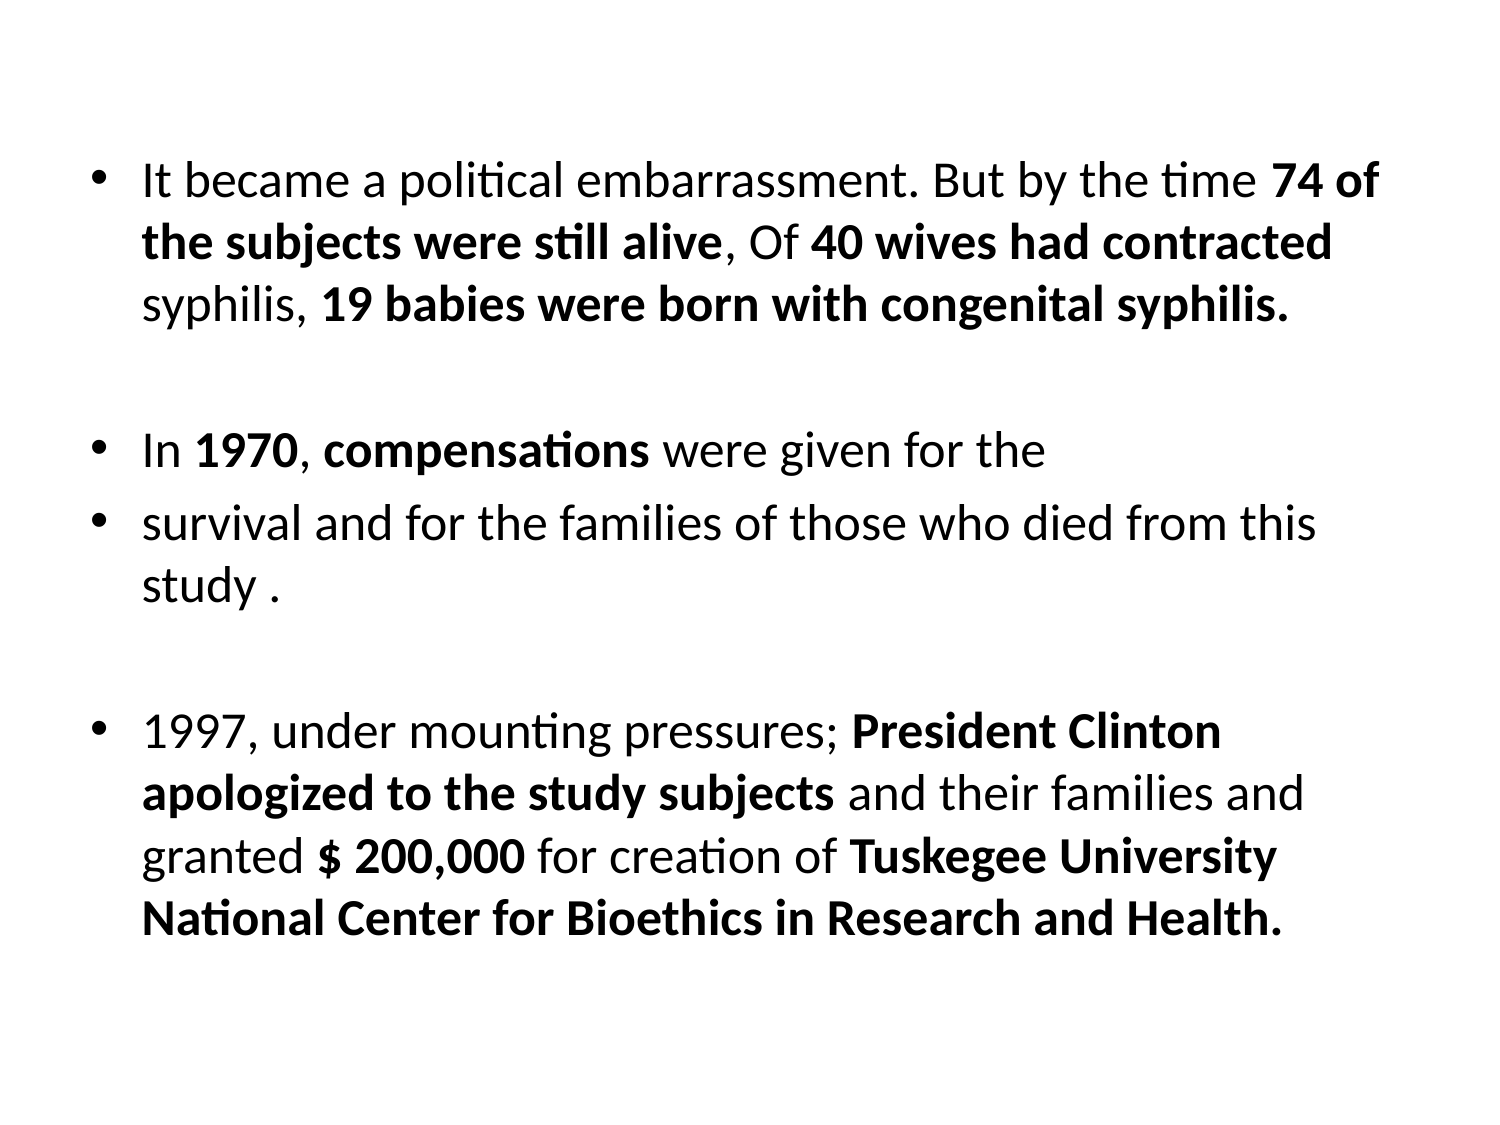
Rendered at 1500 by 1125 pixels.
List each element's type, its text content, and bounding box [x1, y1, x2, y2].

list It became a political embarrassment. But by the time 74 of the subjects were still alive, Of 40 wives had contracted syphilis, 19 babies were born with congenital syphilis. In 1970, compensations were given for the survival and for the families of those who died from this study . 1997, under mounting pressures; President Clinton apologized to the study subjects and their families and granted $ 200,000 for creation of Tuskegee University National Center for Bioethics in Research and Health. [75, 137, 1425, 1005]
